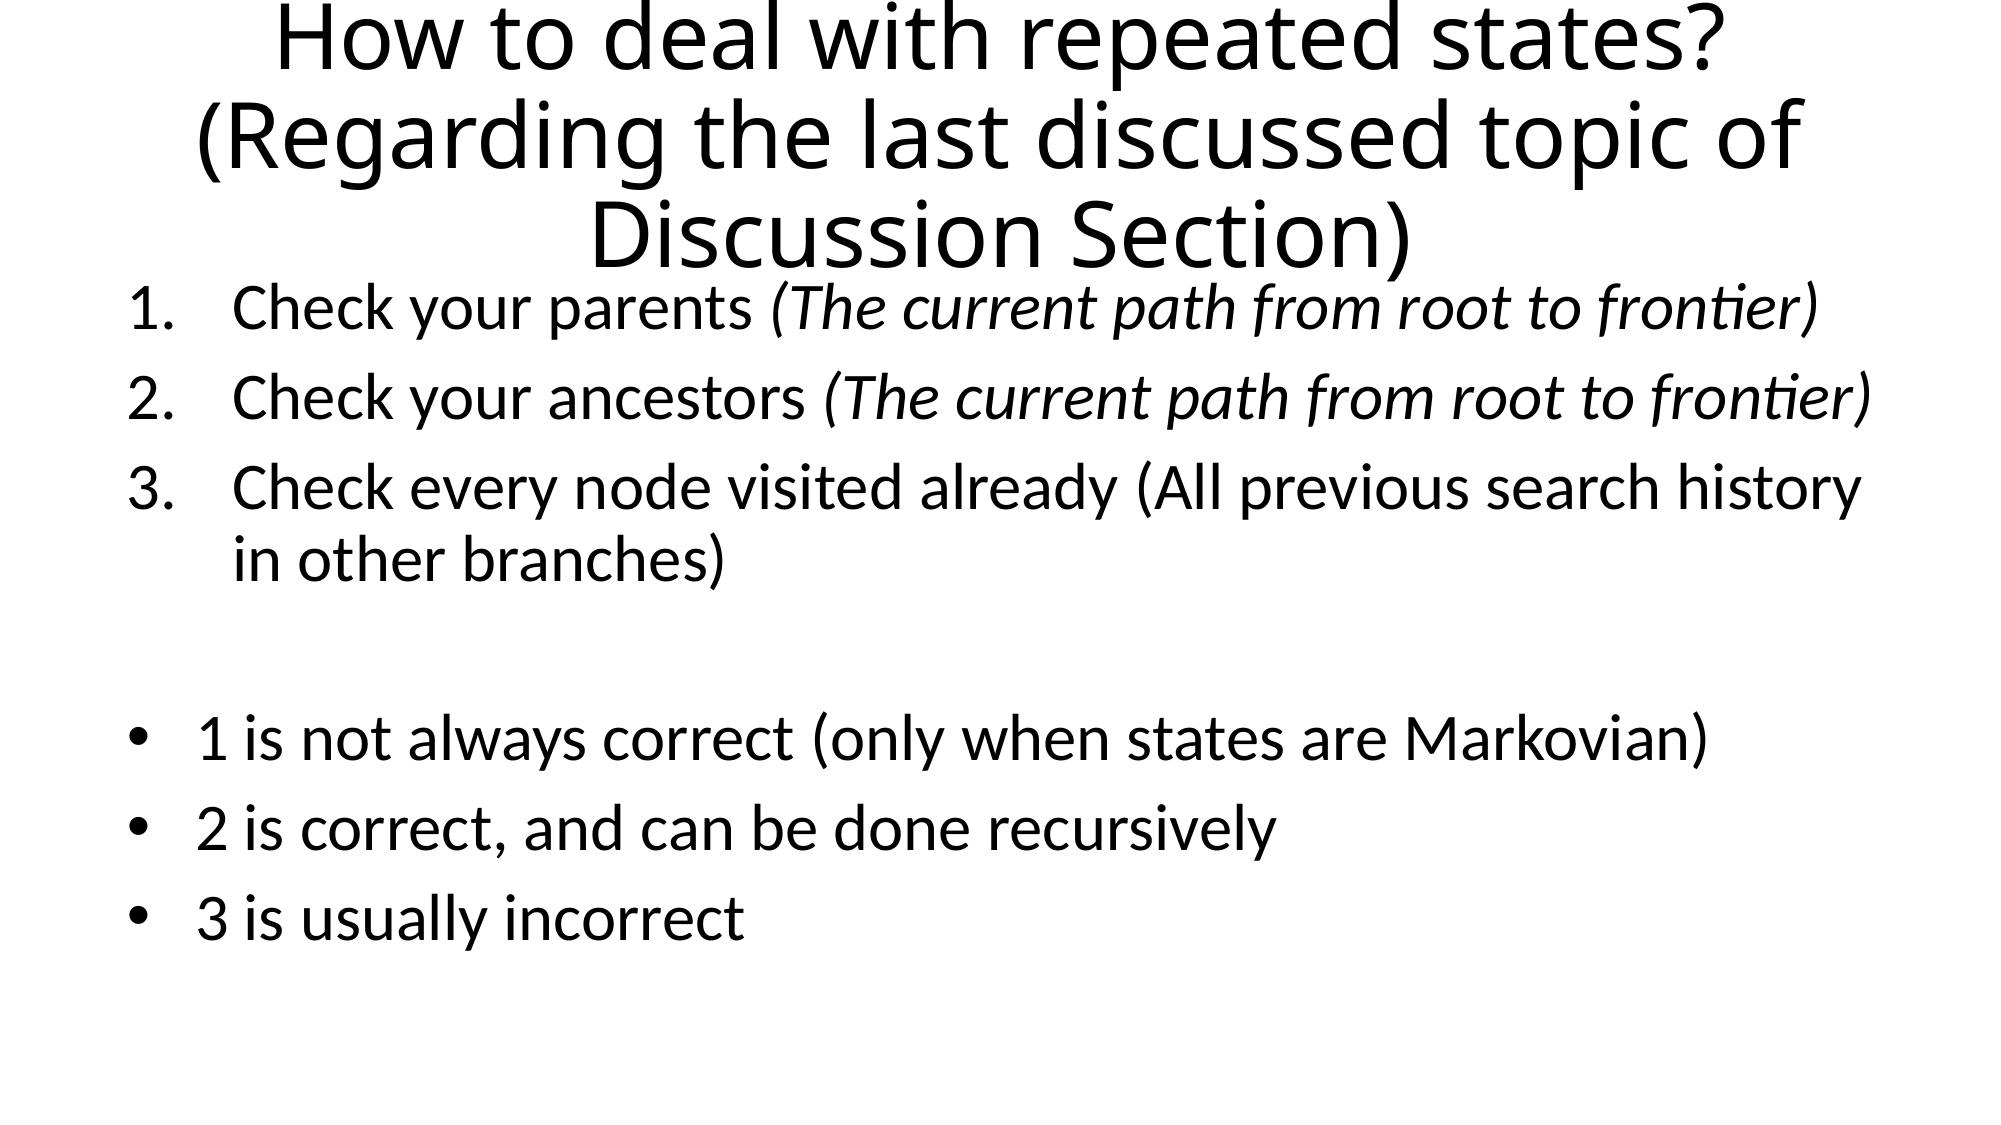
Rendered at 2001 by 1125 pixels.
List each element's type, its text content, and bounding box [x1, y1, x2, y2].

title How to deal with repeated states? (Regarding the last discussed topic of Discussion Section) [99, 45, 1900, 233]
list Check your parents (The current path from root to frontier) Check your ancestors (The current path from root to frontier) Check every node visited already (All previous search history in other branches) 1 is not always correct (only when states are Markovian) 2 is correct, and can be done recursively 3 is usually incorrect [99, 262, 1900, 1113]
